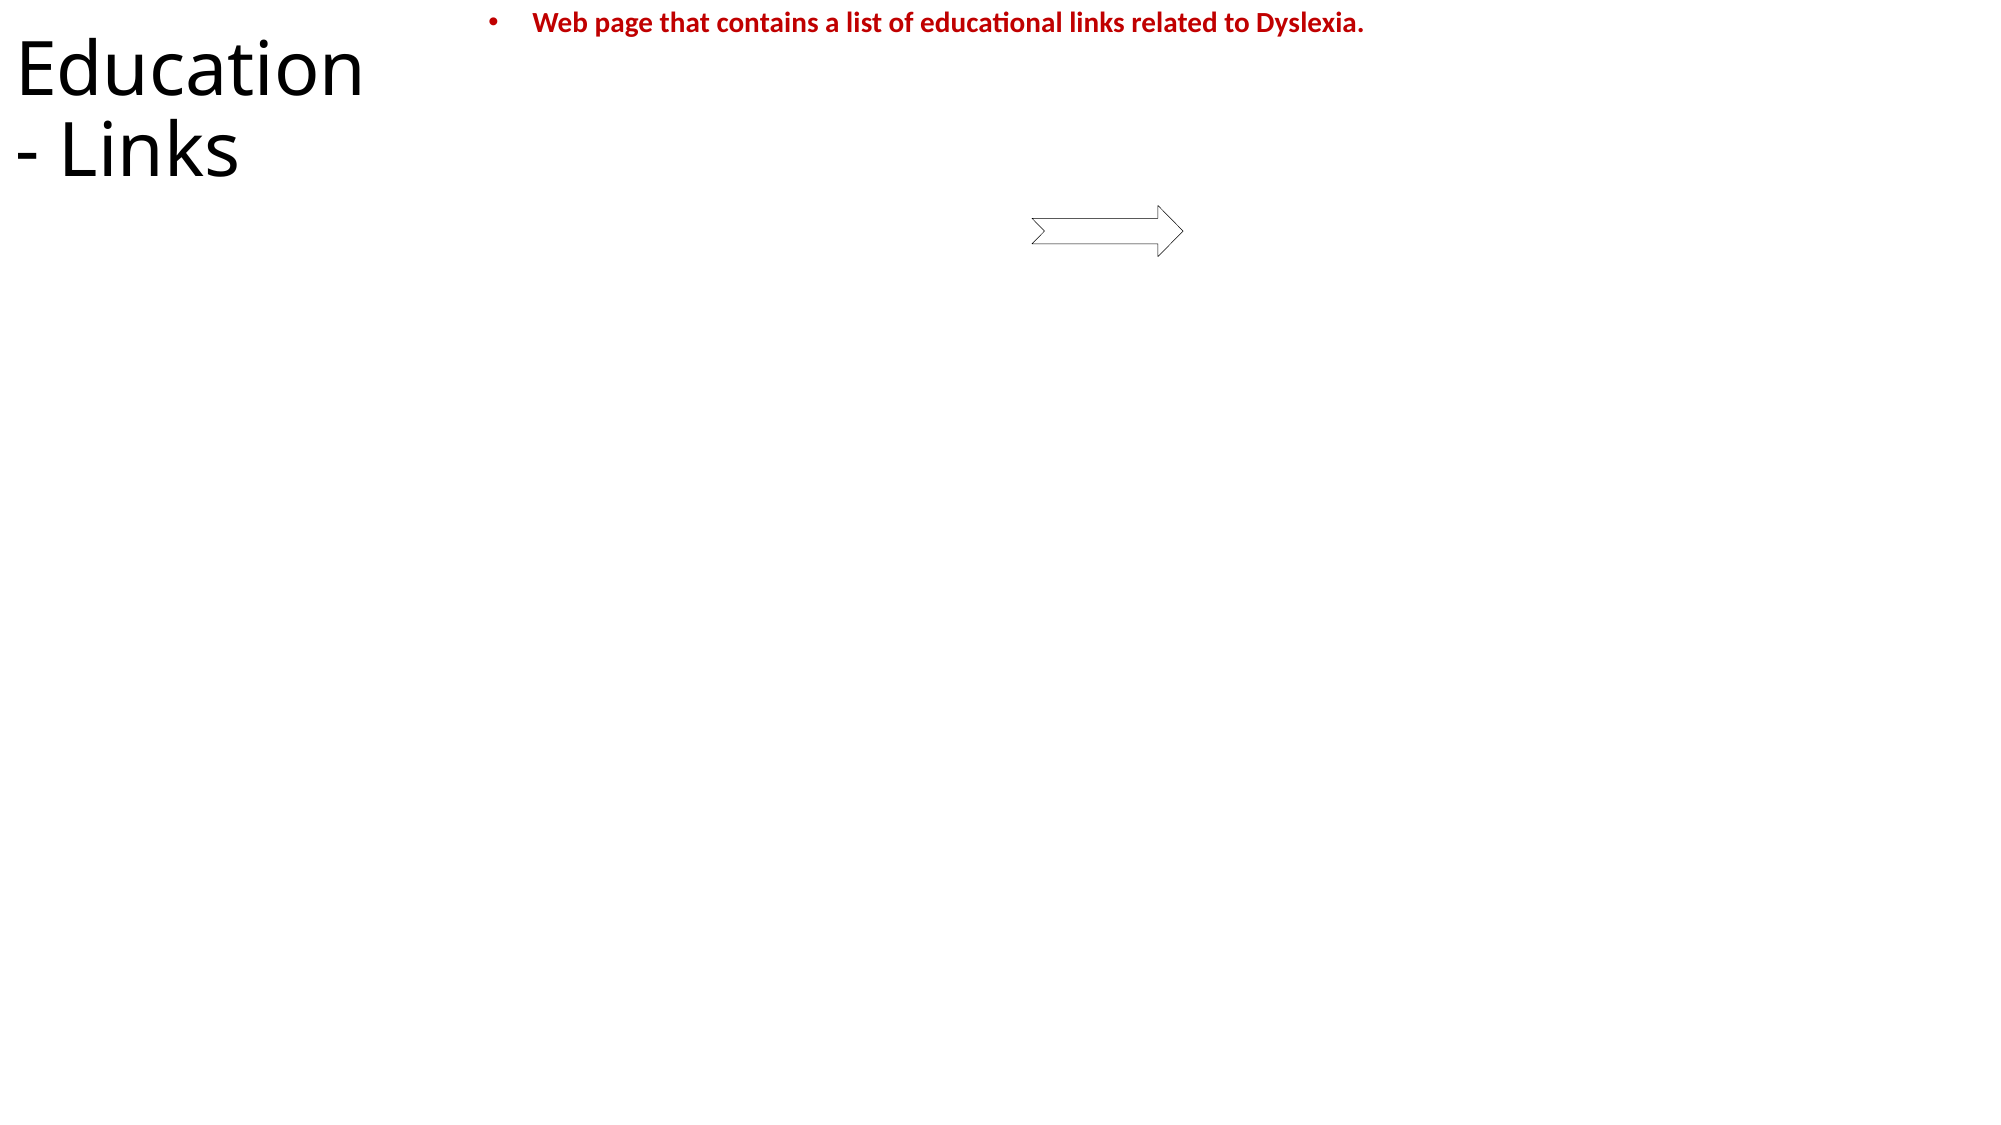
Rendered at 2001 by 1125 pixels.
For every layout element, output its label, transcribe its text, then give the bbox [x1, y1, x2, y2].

picture [1028, 202, 1185, 259]
title Education - Links [0, 3, 398, 221]
text_box Web page that contains a list of educational links related to Dyslexia. [473, 0, 2000, 136]
